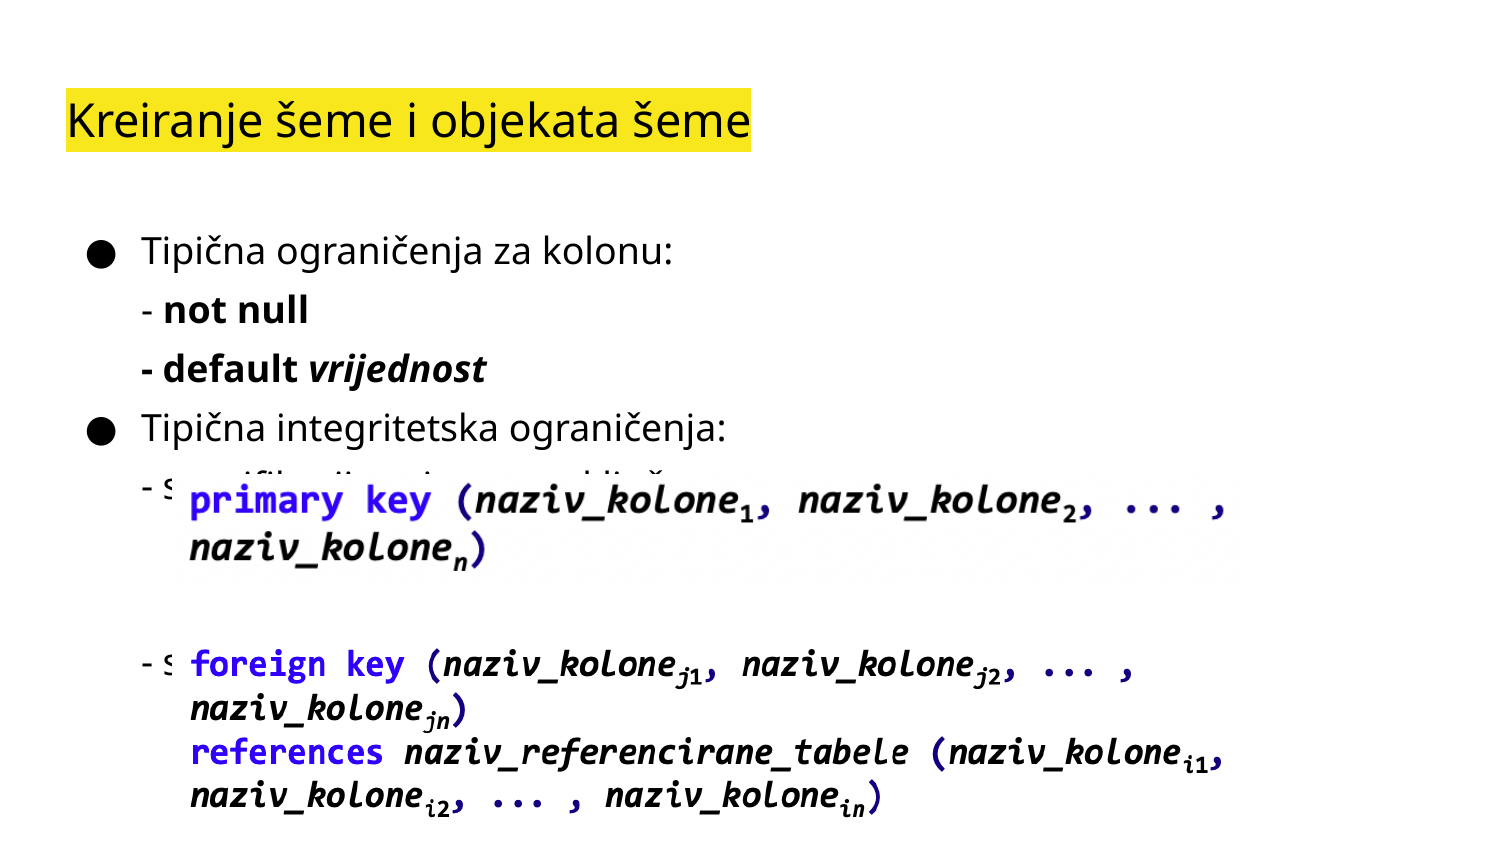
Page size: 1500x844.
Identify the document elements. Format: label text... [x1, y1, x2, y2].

picture [171, 638, 1247, 827]
picture [171, 474, 1247, 586]
title Kreiranje šeme i objekata šeme [51, 72, 1449, 167]
list Tipična ograničenja za kolonu: - not null - default vrijednost Tipična integritetska ograničenja: - specifikacija primarnog ključa - specifikacija stranog ključa [51, 202, 1449, 844]
